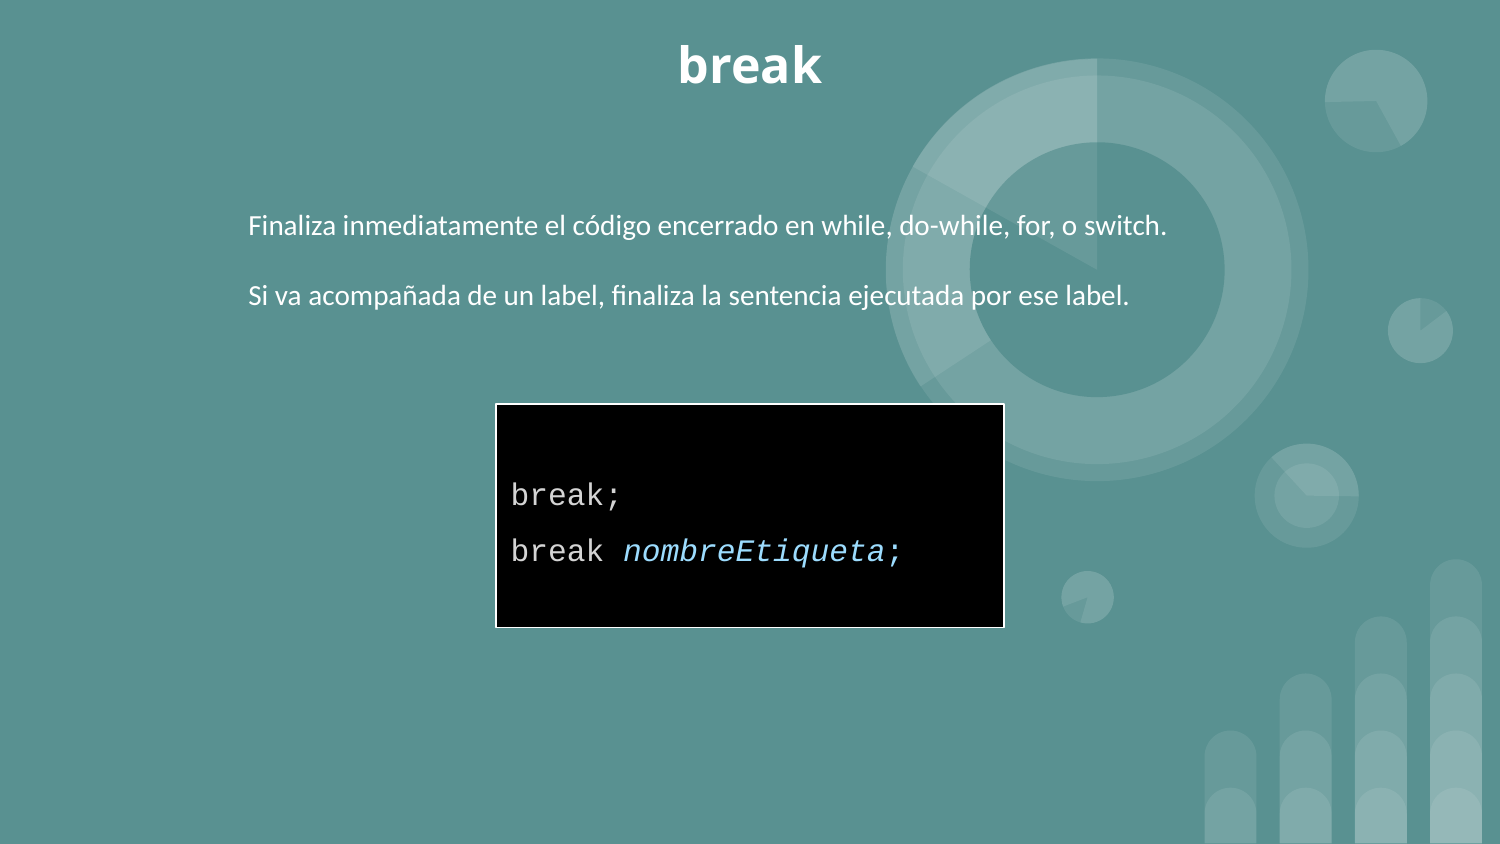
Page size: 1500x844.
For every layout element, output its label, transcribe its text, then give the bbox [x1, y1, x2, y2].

text_box Finaliza inmediatamente el código encerrado en while, do-while, for, o switch. Si va acompañada de un label, finaliza la sentencia ejecutada por ese label. [233, 182, 1292, 335]
title break [110, 32, 1390, 96]
text_box break; break nombreEtiqueta; [495, 404, 1004, 628]
